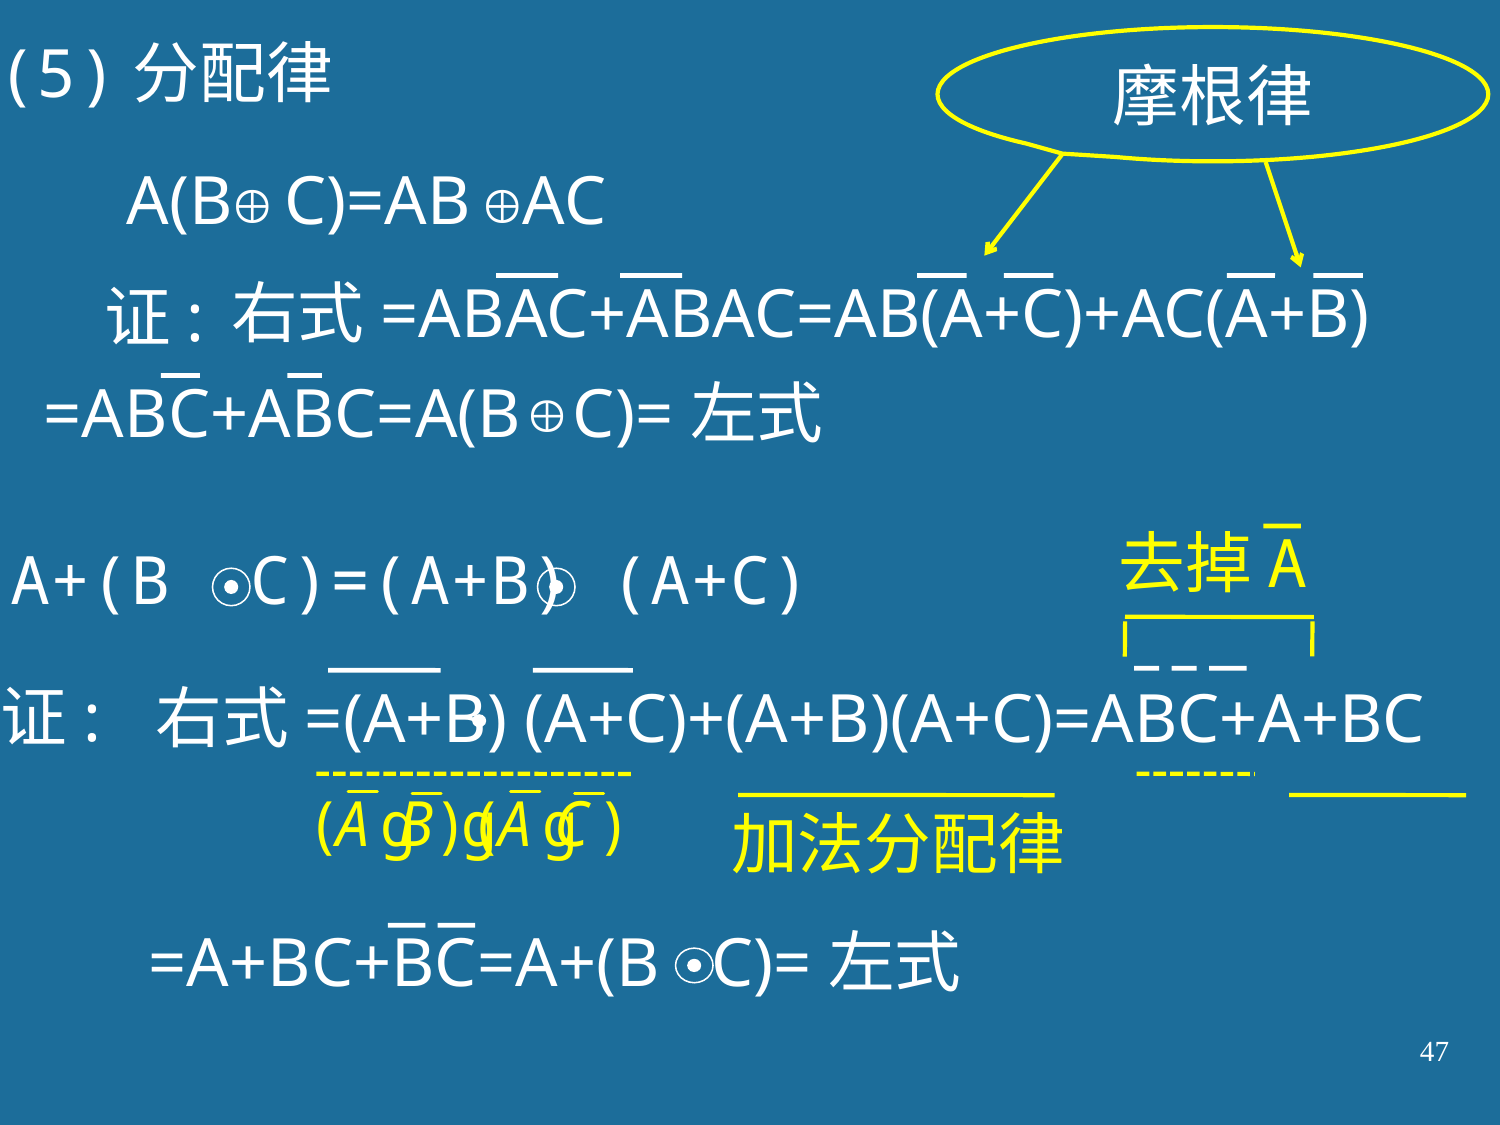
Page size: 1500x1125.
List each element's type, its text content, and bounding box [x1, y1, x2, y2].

text_box (5)分配律 [0, 23, 348, 119]
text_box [1113, 513, 1315, 657]
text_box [0, 667, 1500, 765]
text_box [714, 794, 1467, 891]
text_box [0, 263, 1412, 459]
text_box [937, 26, 1489, 268]
slide_number 47 [1151, 1025, 1465, 1100]
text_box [311, 778, 633, 873]
text_box A+(B C)=(A+B) (A+C) [0, 530, 826, 626]
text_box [99, 150, 634, 247]
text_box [111, 912, 999, 1008]
